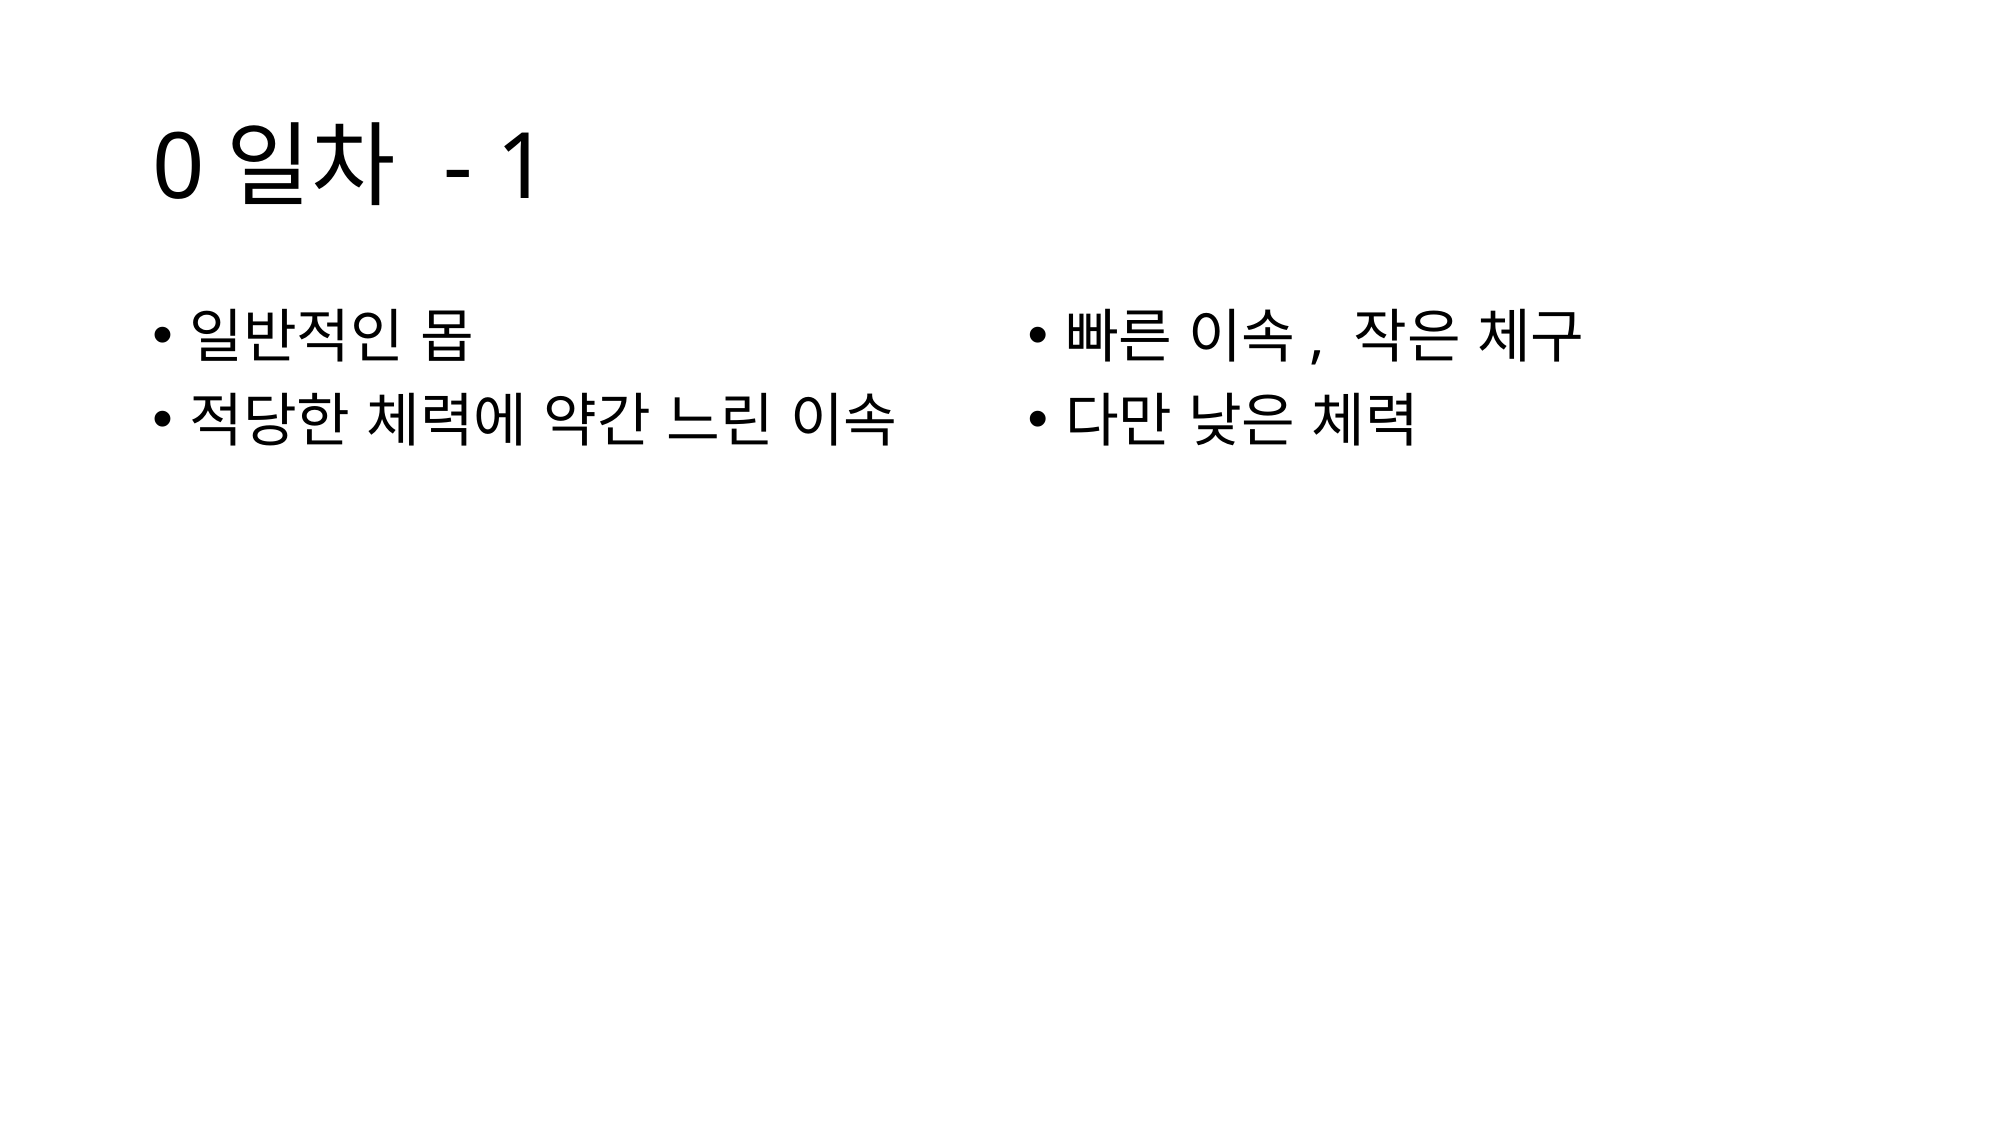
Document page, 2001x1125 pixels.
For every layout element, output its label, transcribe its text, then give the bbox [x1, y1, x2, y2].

title 0일차 - 1 [137, 59, 1863, 278]
list 일반적인 몹 적당한 체력에 약간 느린 이속 [137, 299, 988, 1014]
list 빠른 이속, 작은 체구 다만 낮은 체력 [1012, 299, 1863, 1014]
